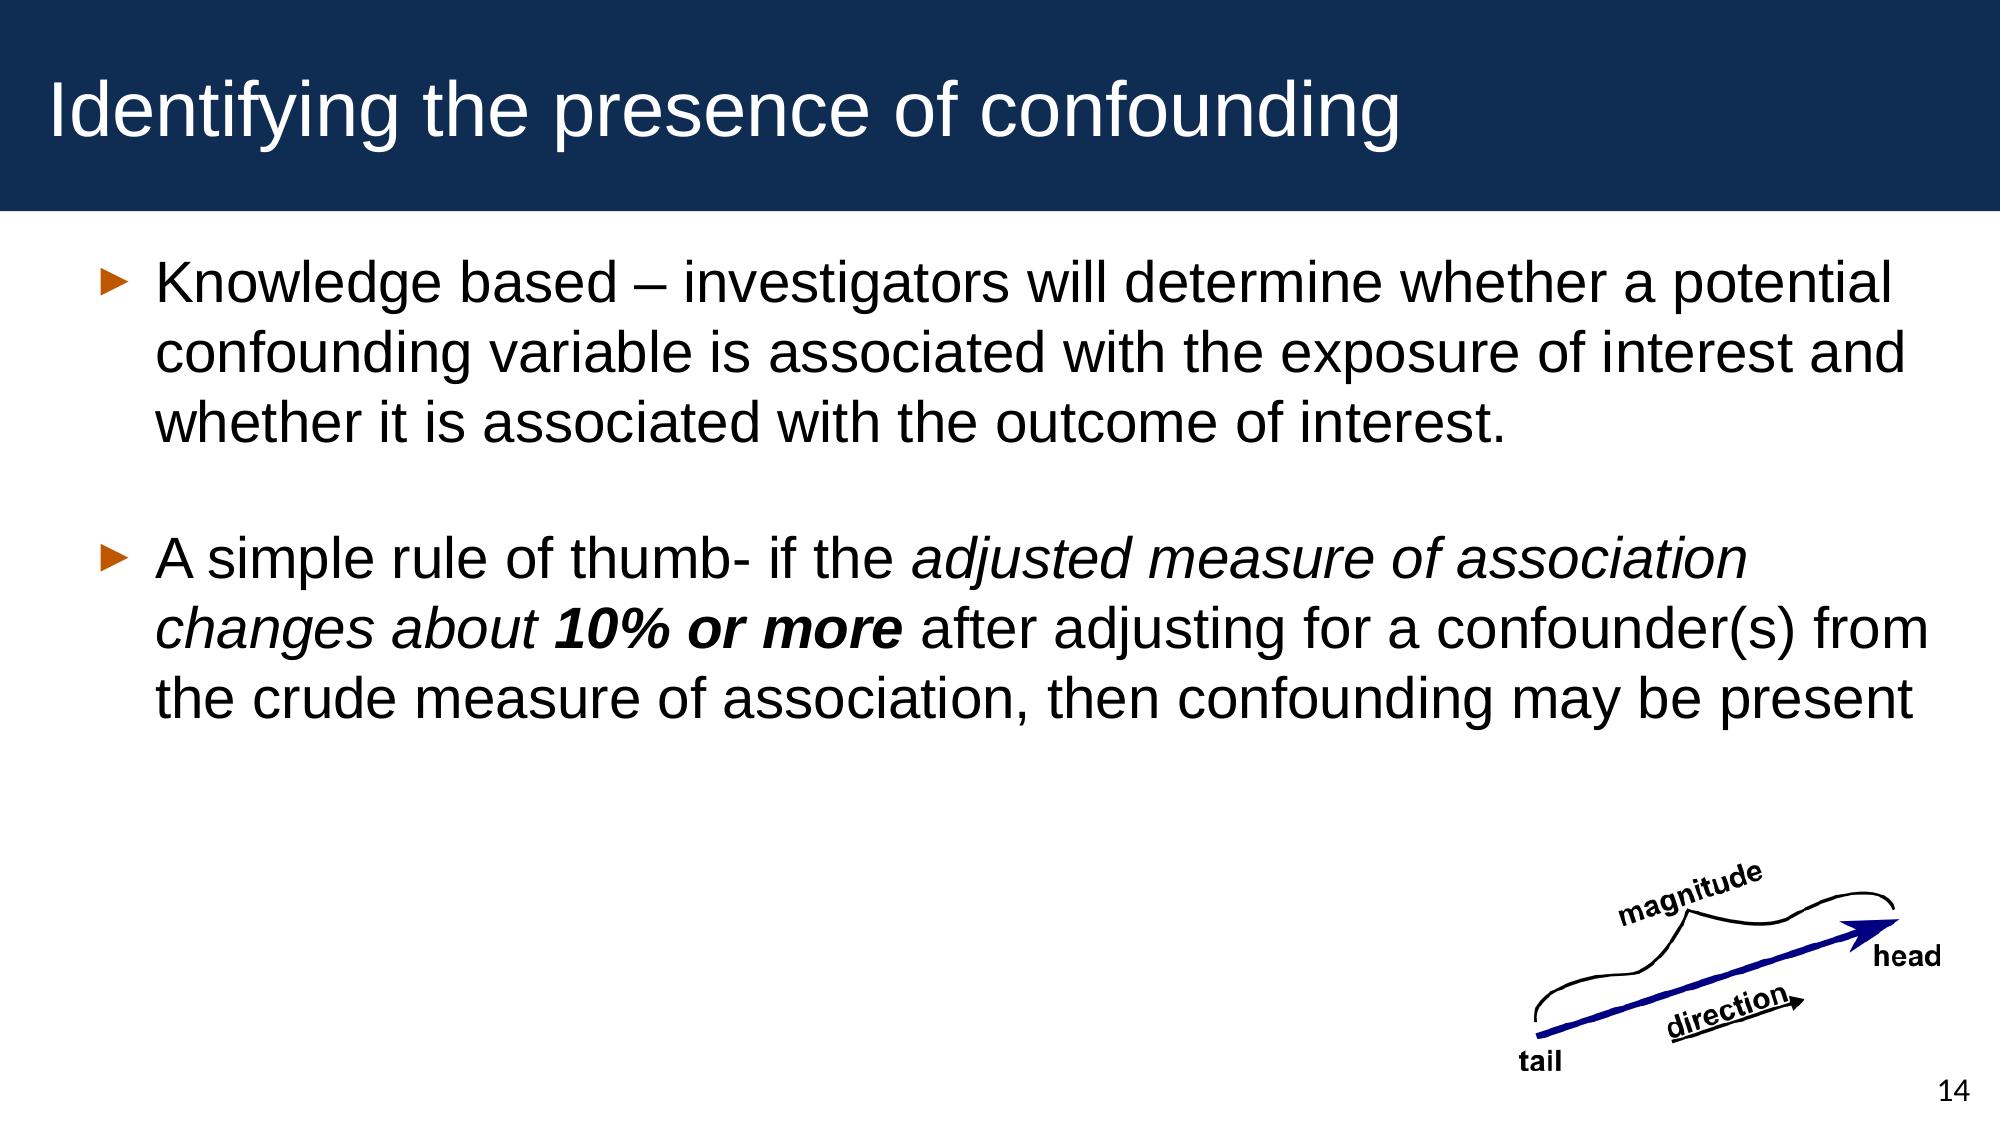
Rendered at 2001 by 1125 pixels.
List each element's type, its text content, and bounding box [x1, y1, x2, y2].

picture [1518, 863, 1941, 1071]
list Knowledge based – investigators will determine whether a potential confounding variable is associated with the exposure of interest and whether it is associated with the outcome of interest. A simple rule of thumb- if the adjusted measure of association changes about 10% or more after adjusting for a confounder(s) from the crude measure of association, then confounding may be present [76, 236, 1952, 988]
title Identifying the presence of confounding [32, 11, 1971, 200]
